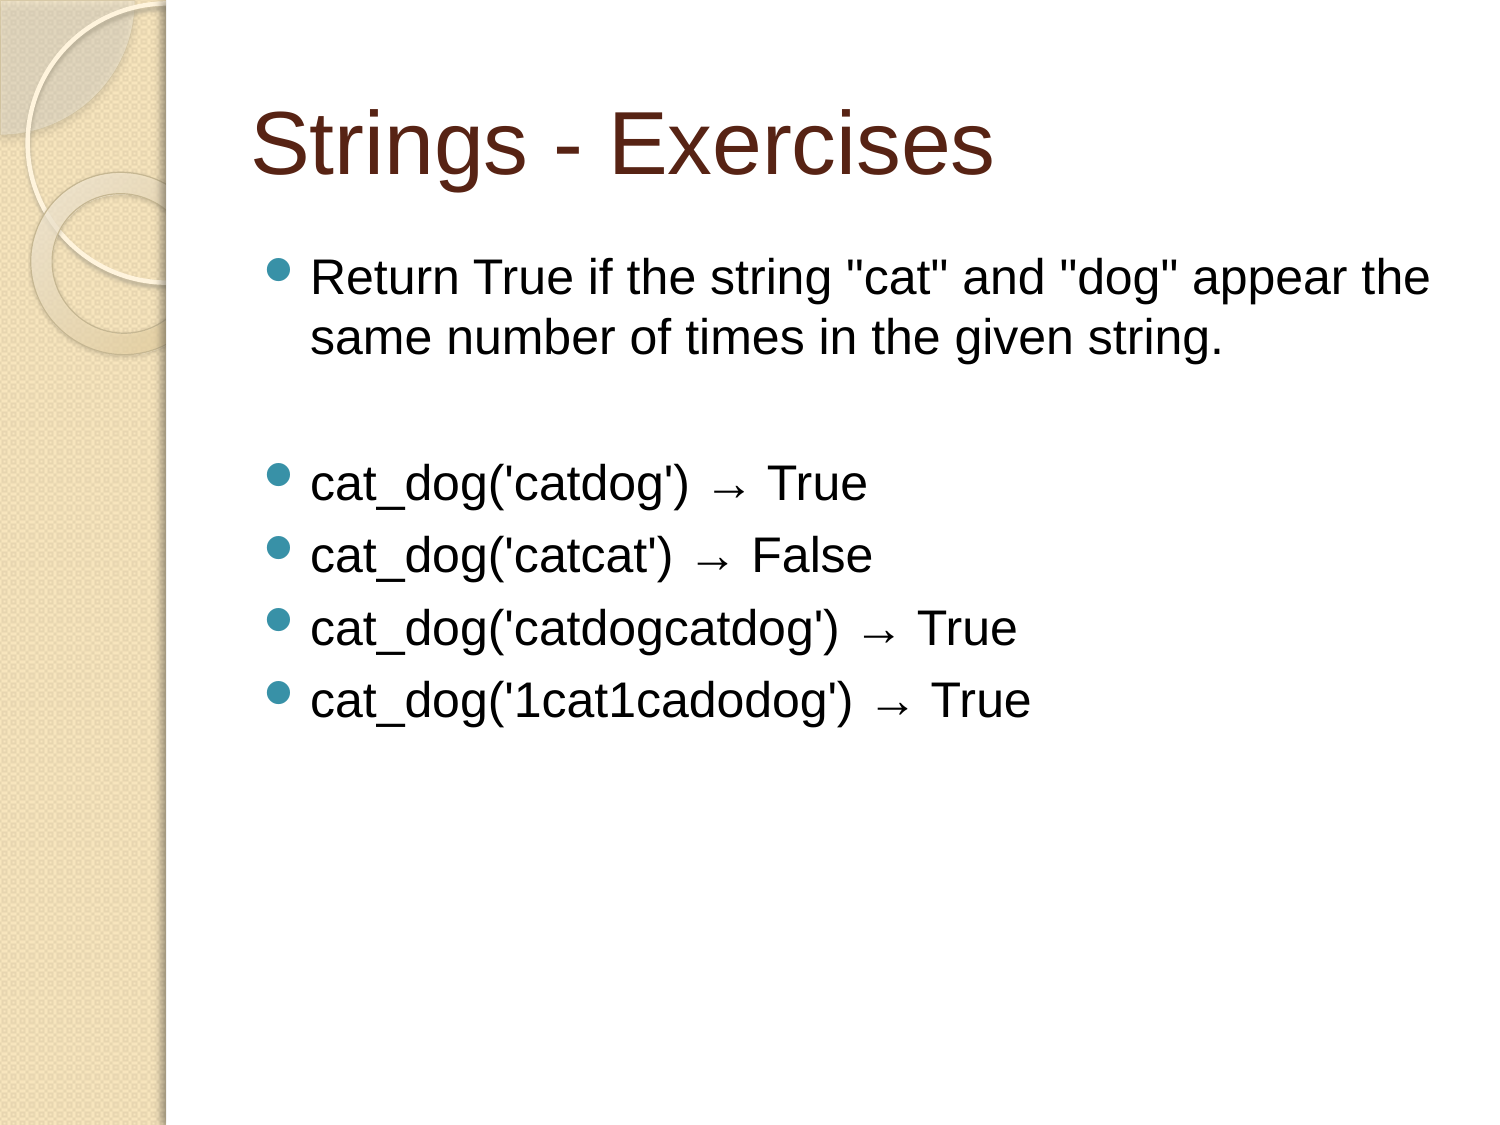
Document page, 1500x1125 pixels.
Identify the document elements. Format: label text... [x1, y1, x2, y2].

list Return True if the string "cat" and "dog" appear the same number of times in the given string. cat_dog('catdog') → True cat_dog('catcat') → False cat_dog('catdogcatdog') → True cat_dog('1cat1cadodog') → True [235, 237, 1466, 1025]
title Strings - Exercises [235, 45, 1466, 233]
